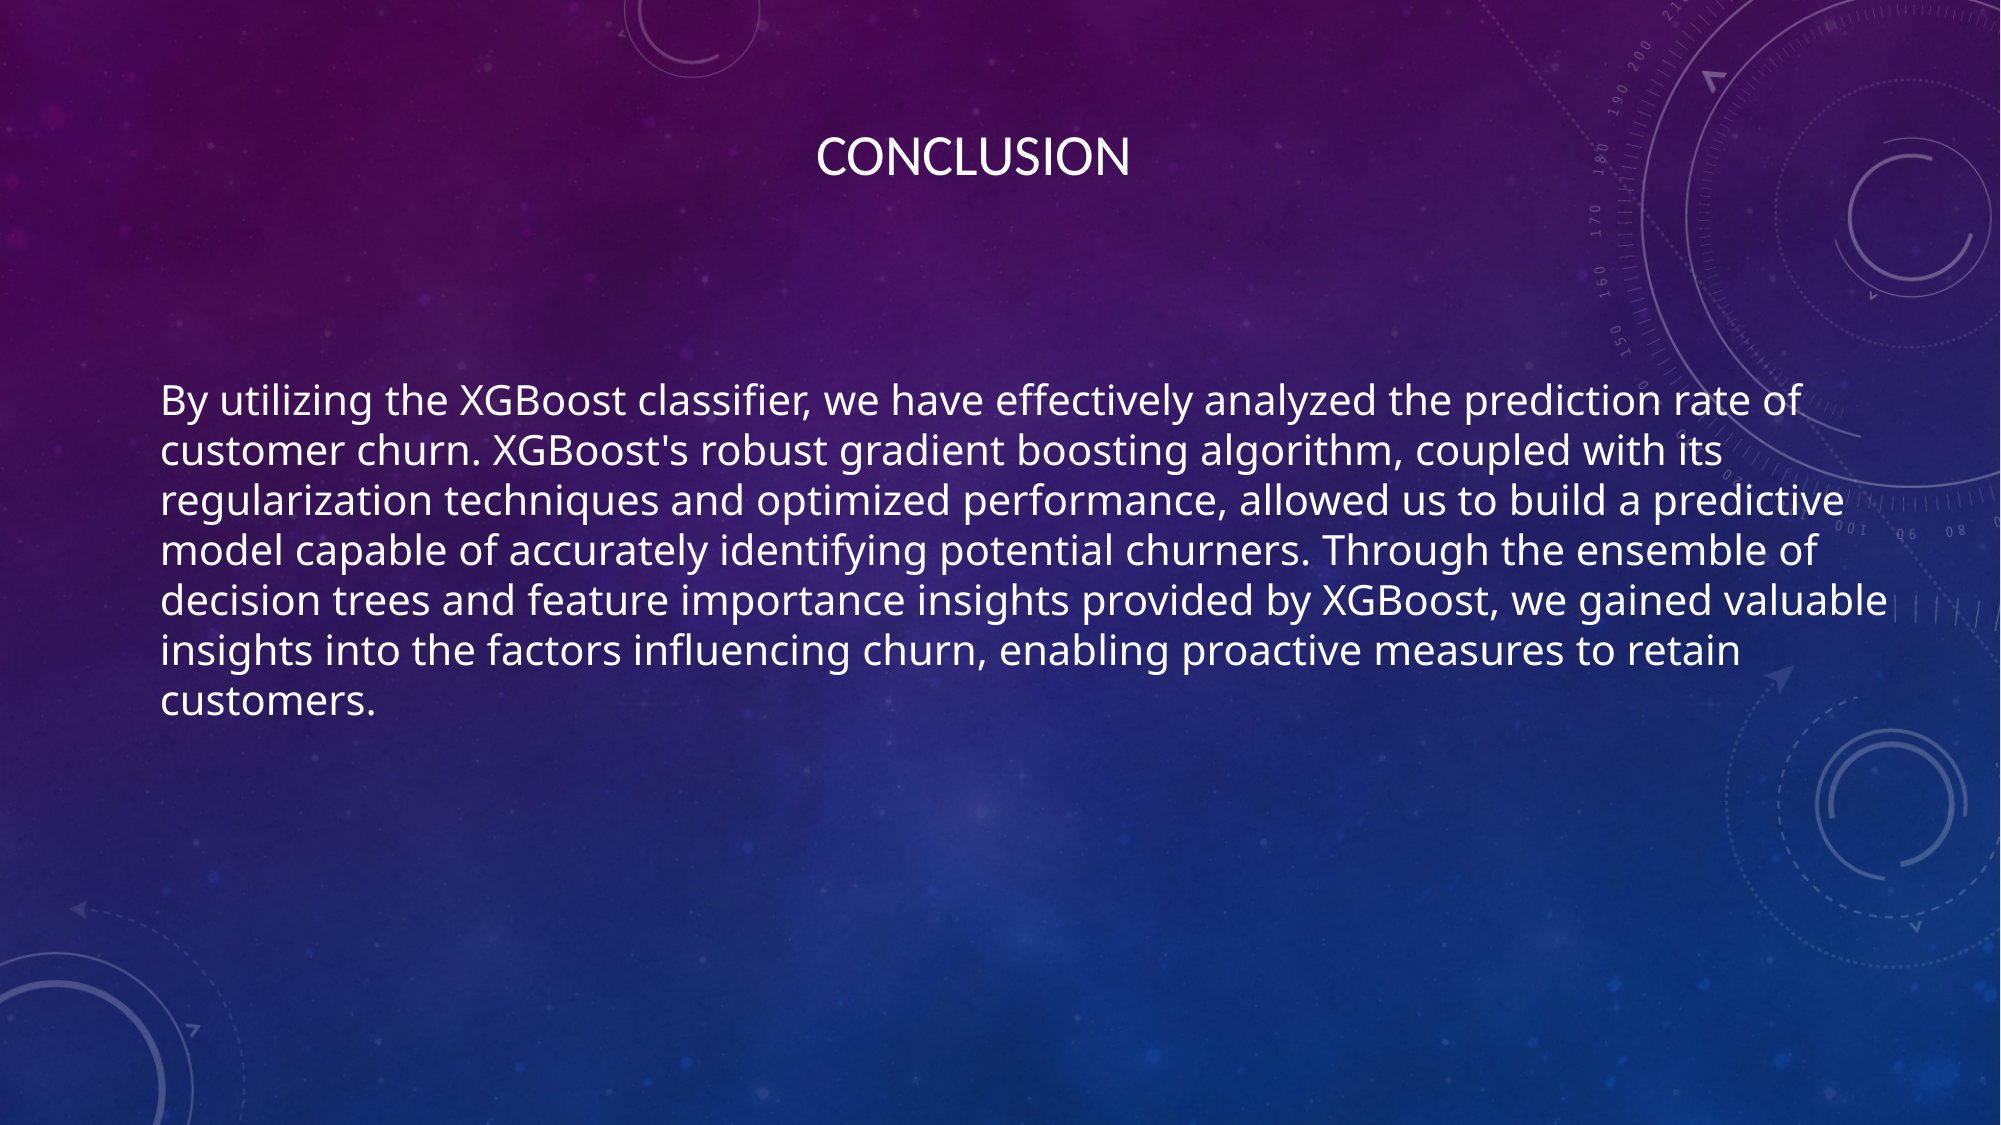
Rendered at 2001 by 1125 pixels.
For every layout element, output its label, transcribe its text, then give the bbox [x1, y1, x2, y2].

text_box CONCLUSION [640, 109, 1322, 195]
text_box By utilizing the XGBoost classifier, we have effectively analyzed the prediction rate of customer churn. XGBoost's robust gradient boosting algorithm, coupled with its regularization techniques and optimized performance, allowed us to build a predictive model capable of accurately identifying potential churners. Through the ensemble of decision trees and feature importance insights provided by XGBoost, we gained valuable insights into the factors influencing churn, enabling proactive measures to retain customers. [145, 366, 1927, 732]
picture [0, 0, 2001, 1125]
